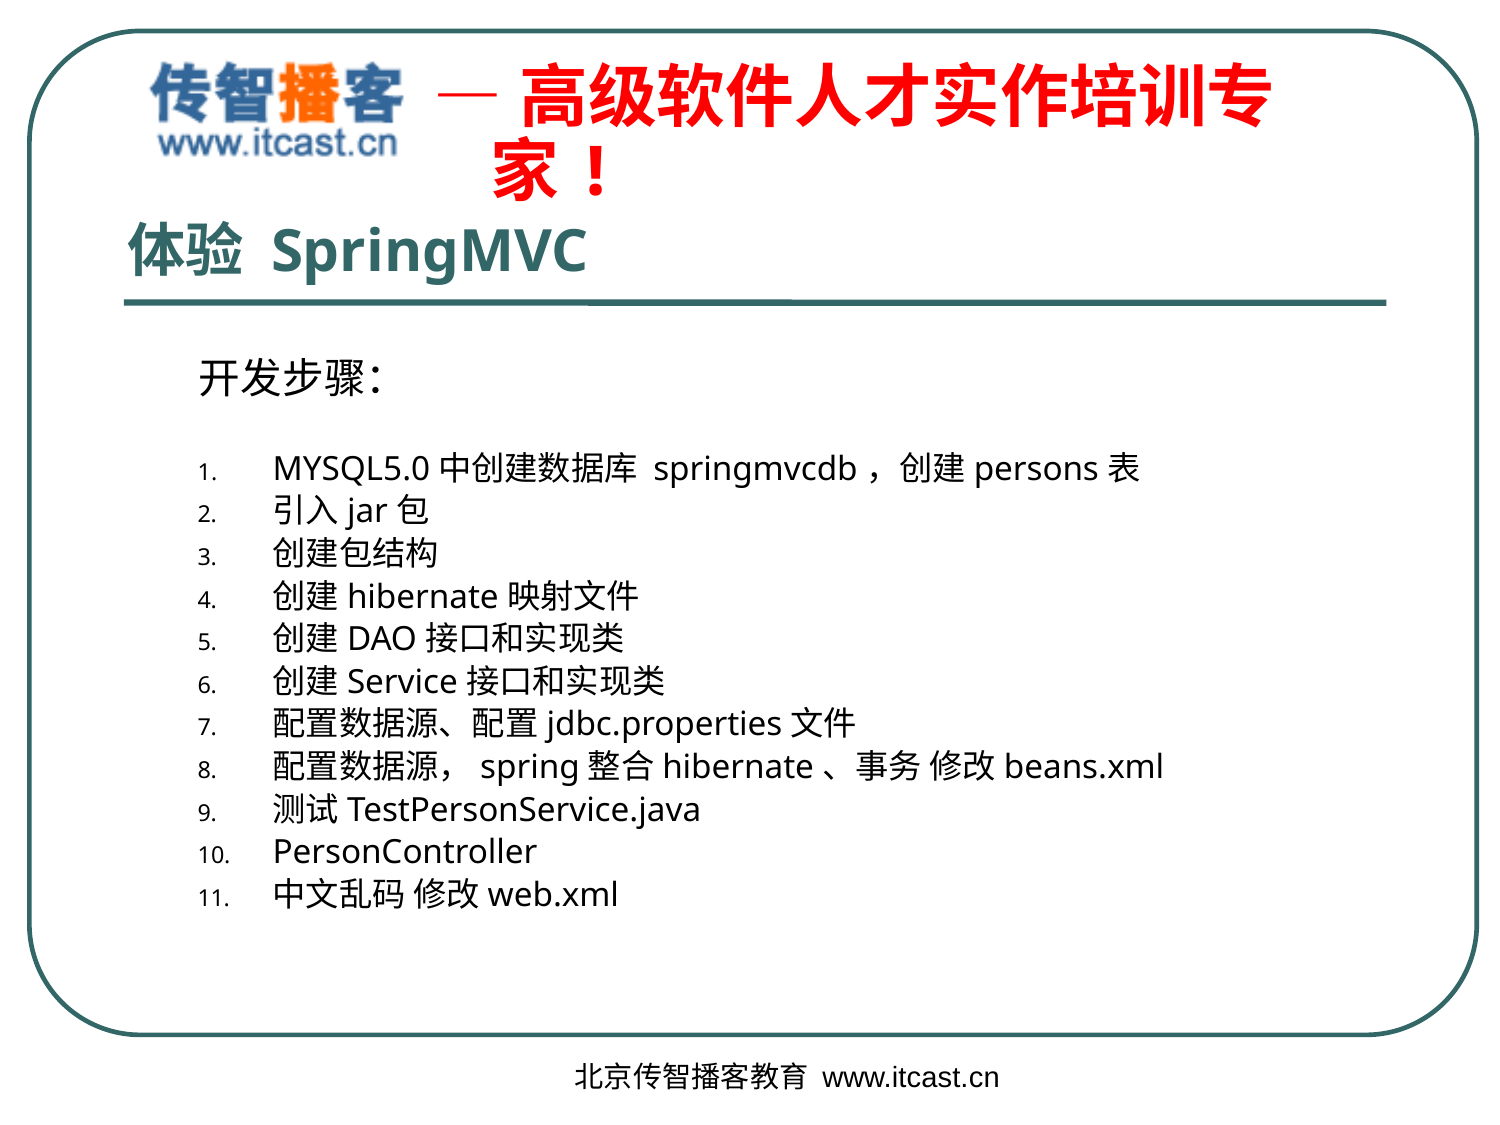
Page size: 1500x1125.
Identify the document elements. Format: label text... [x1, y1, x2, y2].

title 体验 SpringMVC [112, 54, 1375, 291]
footer 北京传智播客教育 www.itcast.cn [549, 1050, 1025, 1125]
text_box 开发步骤： [184, 349, 423, 410]
text_box MYSQL5.0中创建数据库 springmvcdb，创建persons表 引入jar包 创建包结构 创建hibernate映射文件 创建DAO接口和实现类 创建Service接口和实现类 配置数据源、配置jdbc.properties文件 配置数据源，spring整合hibernate、事务 修改beans.xml 测试TestPersonService.java PersonController 中文乱码 修改web.xml [182, 444, 1353, 1006]
